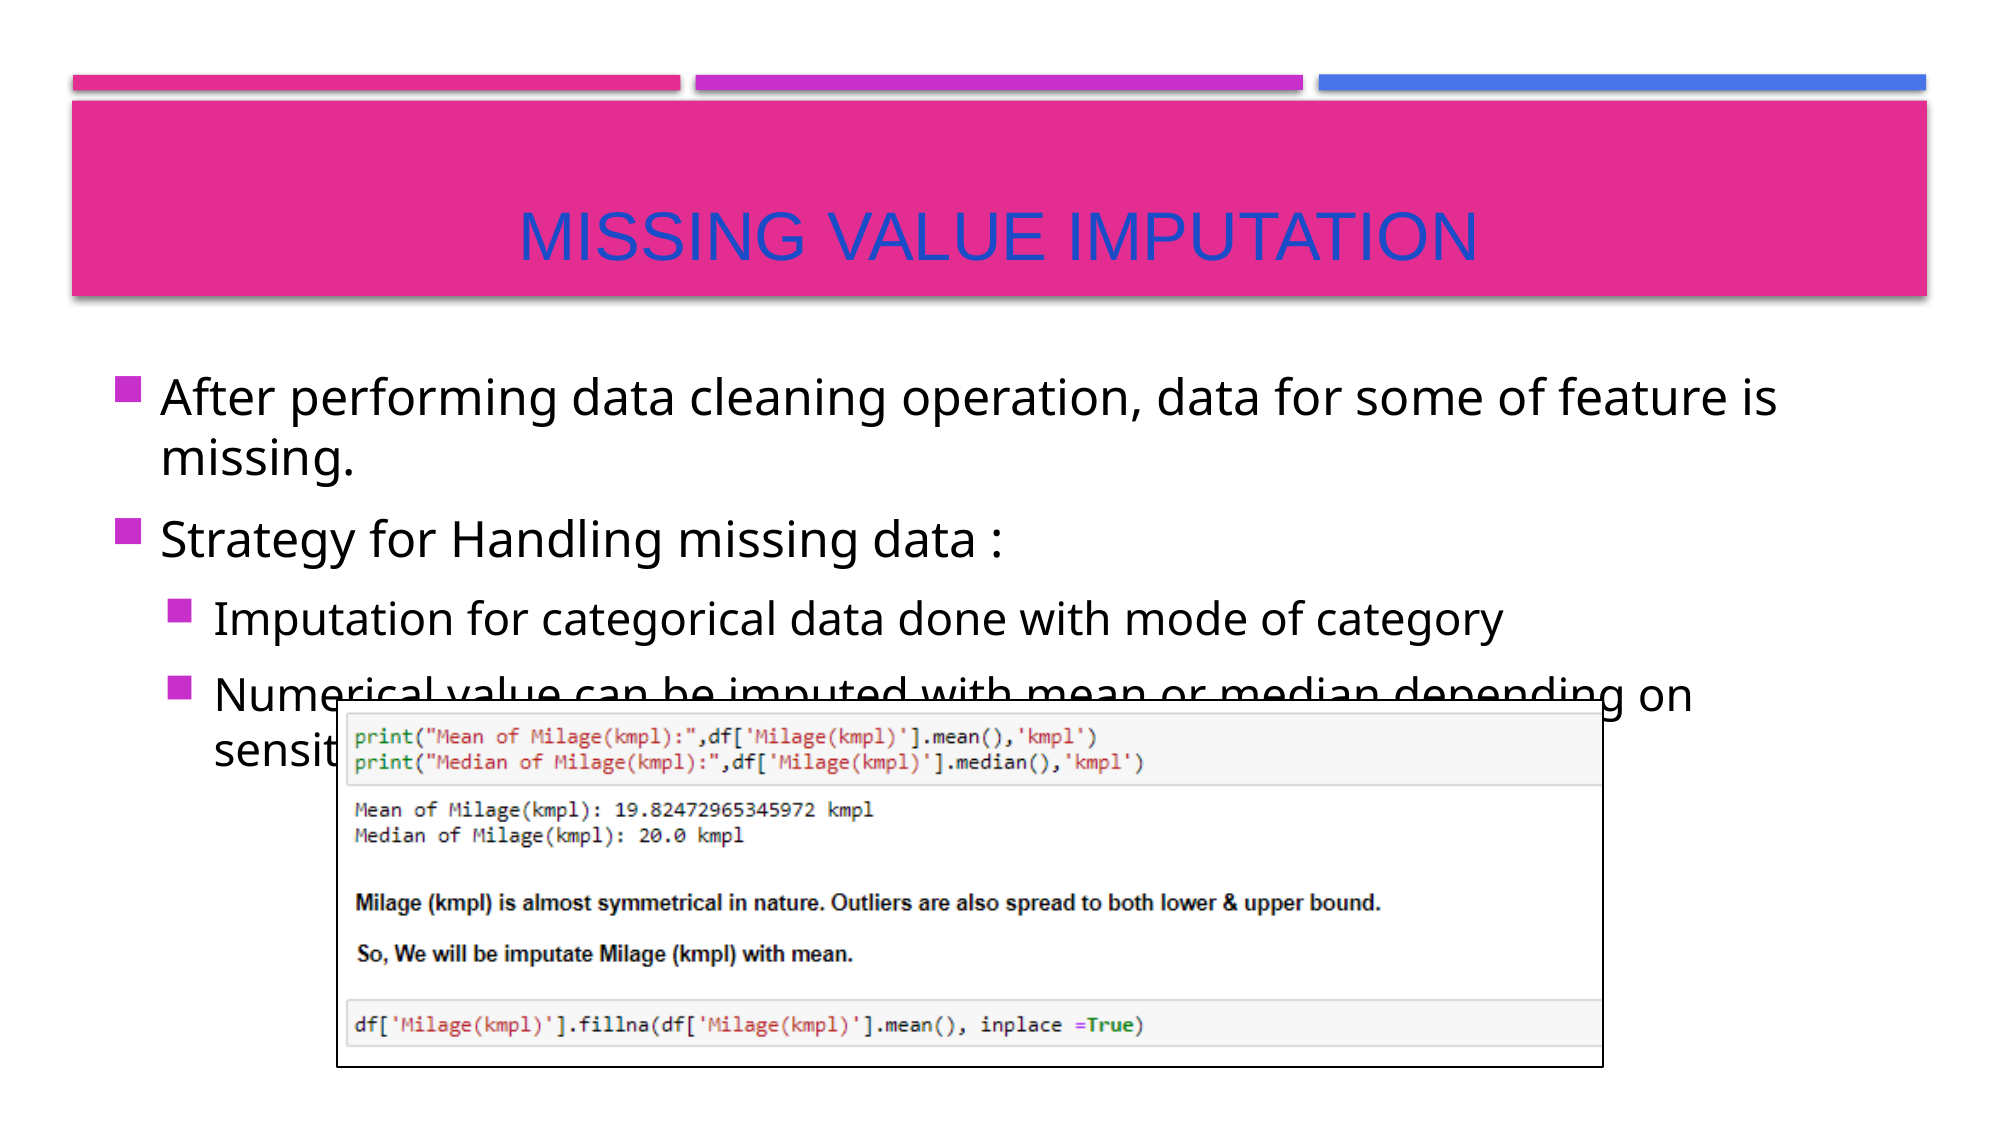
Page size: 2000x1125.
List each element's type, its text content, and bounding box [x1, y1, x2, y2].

list After performing data cleaning operation, data for some of feature is missing. Strategy for Handling missing data : Imputation for categorical data done with mode of category Numerical value can be imputed with mean or median depending on sensitive to outliers. [95, 357, 1905, 1047]
title Missing Value imputation [95, 115, 1905, 282]
picture [337, 700, 1603, 1067]
